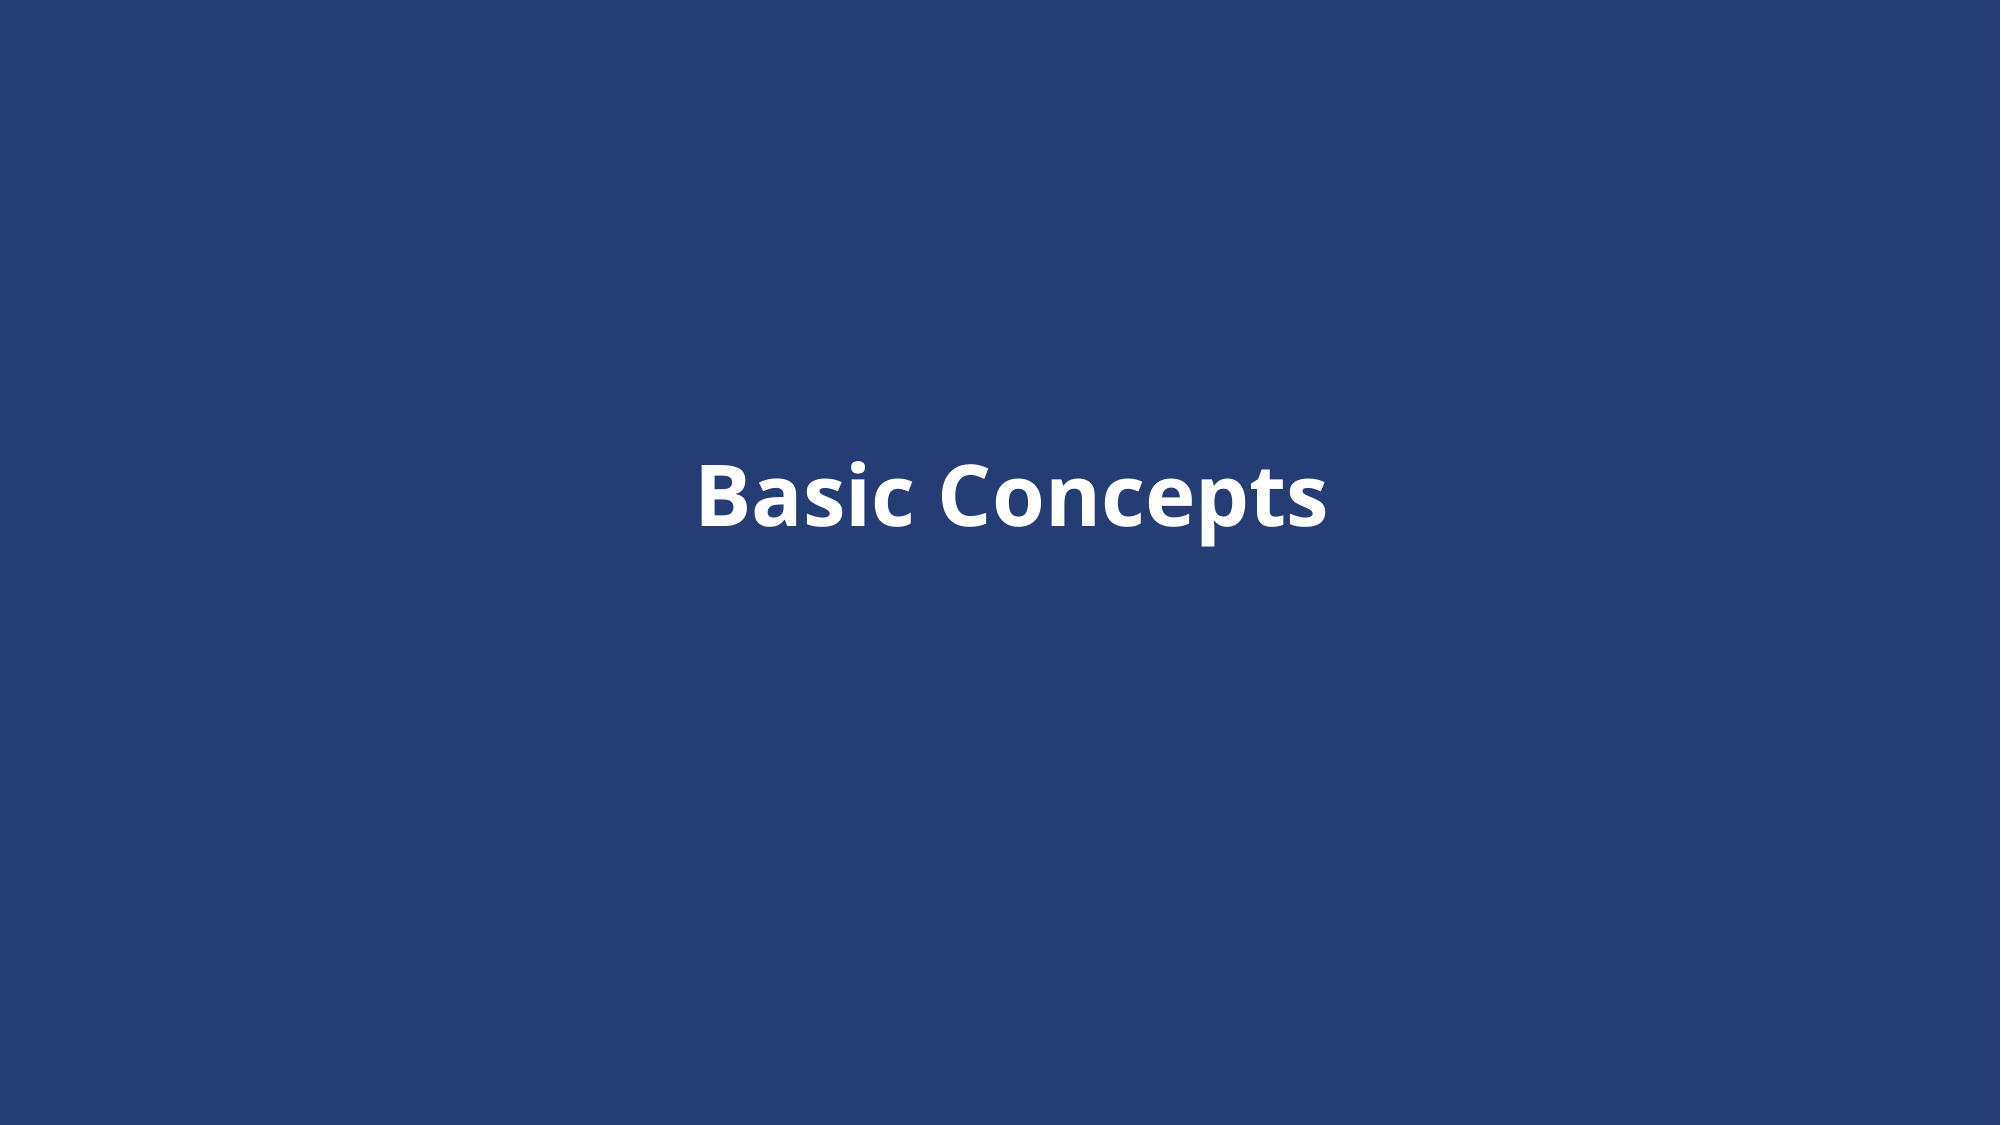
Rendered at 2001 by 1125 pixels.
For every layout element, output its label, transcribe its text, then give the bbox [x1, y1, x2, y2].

title Basic Concepts [160, 383, 1886, 601]
